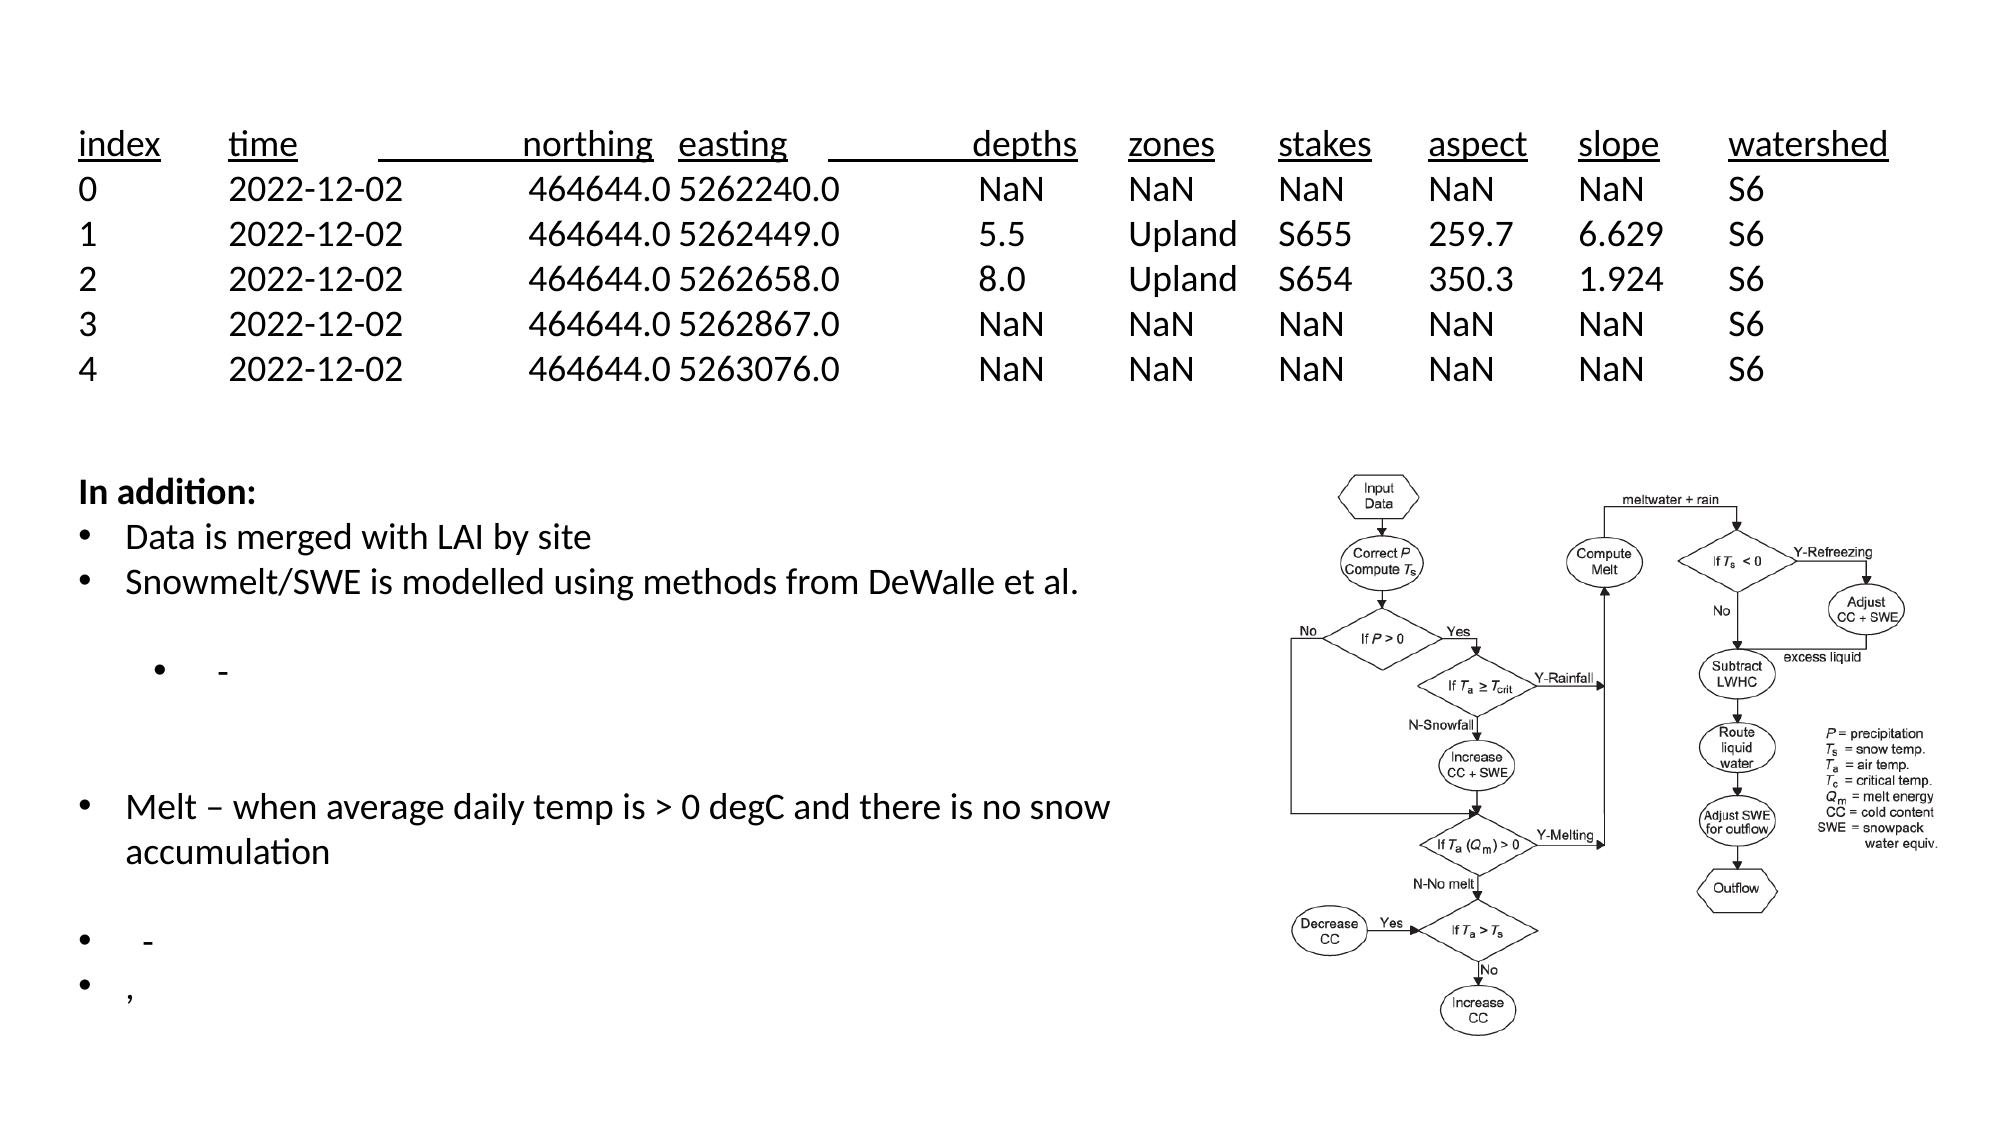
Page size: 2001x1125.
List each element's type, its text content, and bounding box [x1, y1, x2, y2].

text_box index time northing easting depths zones stakes aspect slope watershed 0 2022-12-02 464644.0 5262240.0 NaN NaN NaN NaN NaN S6 1 2022-12-02 464644.0 5262449.0 5.5 Upland S655 259.7 6.629 S6 2 2022-12-02 464644.0 5262658.0 8.0 Upland S654 350.3 1.924 S6 3 2022-12-02 464644.0 5262867.0 NaN NaN NaN NaN NaN S6 4 2022-12-02 464644.0 5263076.0 NaN NaN NaN NaN NaN S6 [63, 111, 1937, 397]
picture [1253, 460, 1959, 1048]
